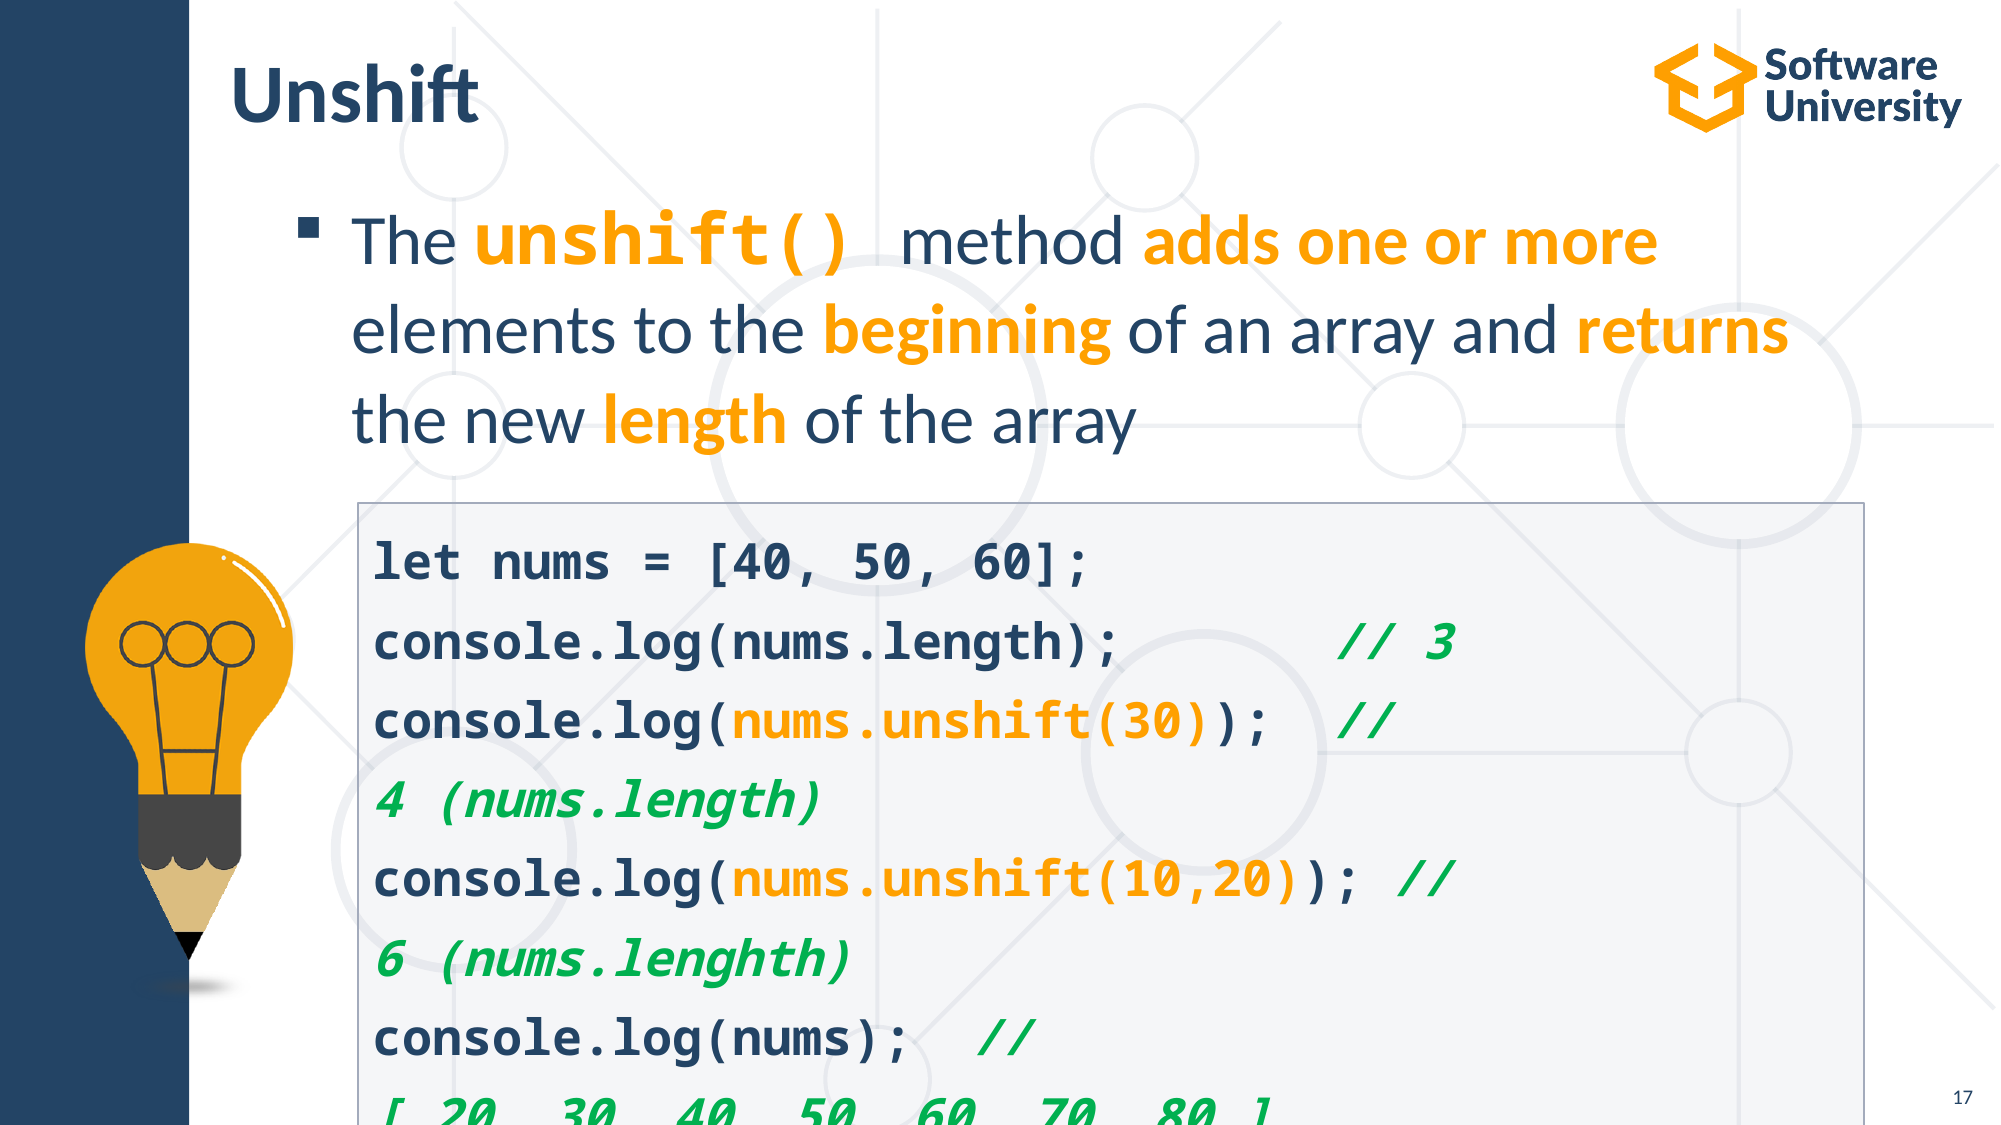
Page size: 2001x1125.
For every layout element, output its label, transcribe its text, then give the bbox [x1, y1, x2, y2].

text_box let nums = [40, 50, 60]; console.log(nums.length); // 3 console.log(nums.unshift(30)); // 4 (nums.length) console.log(nums.unshift(10,20)); // 6 (nums.lenghth) console.log(nums); // [ 20, 30, 40, 50, 60, 70, 80 ] [357, 503, 1864, 1125]
slide_number 17 [1927, 1067, 1989, 1117]
title Unshift [212, 16, 1628, 162]
picture [1641, 31, 1973, 145]
picture [85, 543, 274, 1003]
list The unshift() method adds one or more elements to the beginning of an array and returns the new length of the array [274, 183, 1968, 1094]
